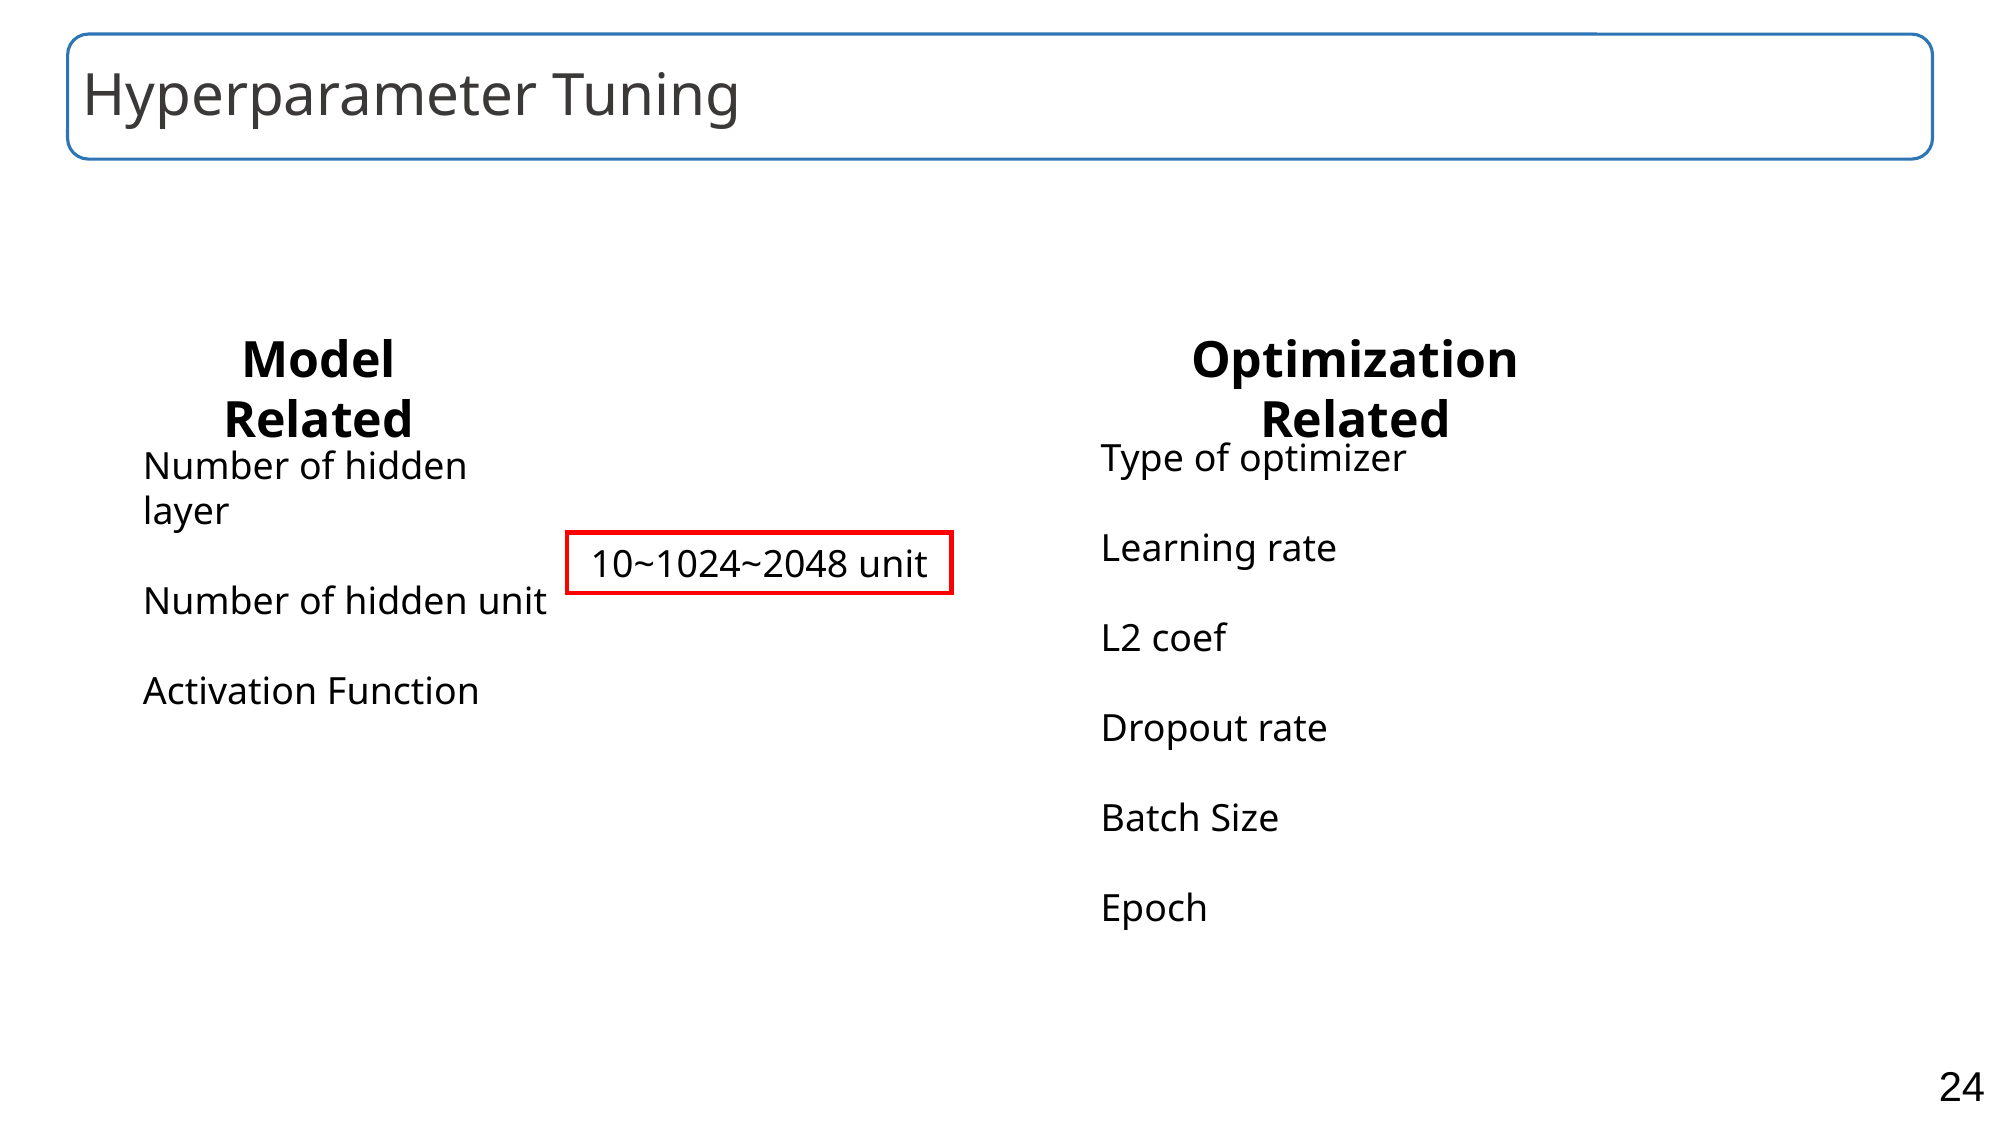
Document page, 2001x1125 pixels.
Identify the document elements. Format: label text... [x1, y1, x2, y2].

text_box Optimization Related [1074, 320, 1636, 456]
text_box Type of optimizer Learning rate L2 coef Dropout rate Batch Size Epoch [1085, 426, 1521, 937]
title Hyperparameter Tuning [67, 34, 1933, 160]
text_box 10~1024~2048 unit [566, 532, 953, 594]
text_box Model Related [128, 320, 510, 434]
text_box Number of hidden layer Number of hidden unit Activation Function [128, 434, 568, 720]
